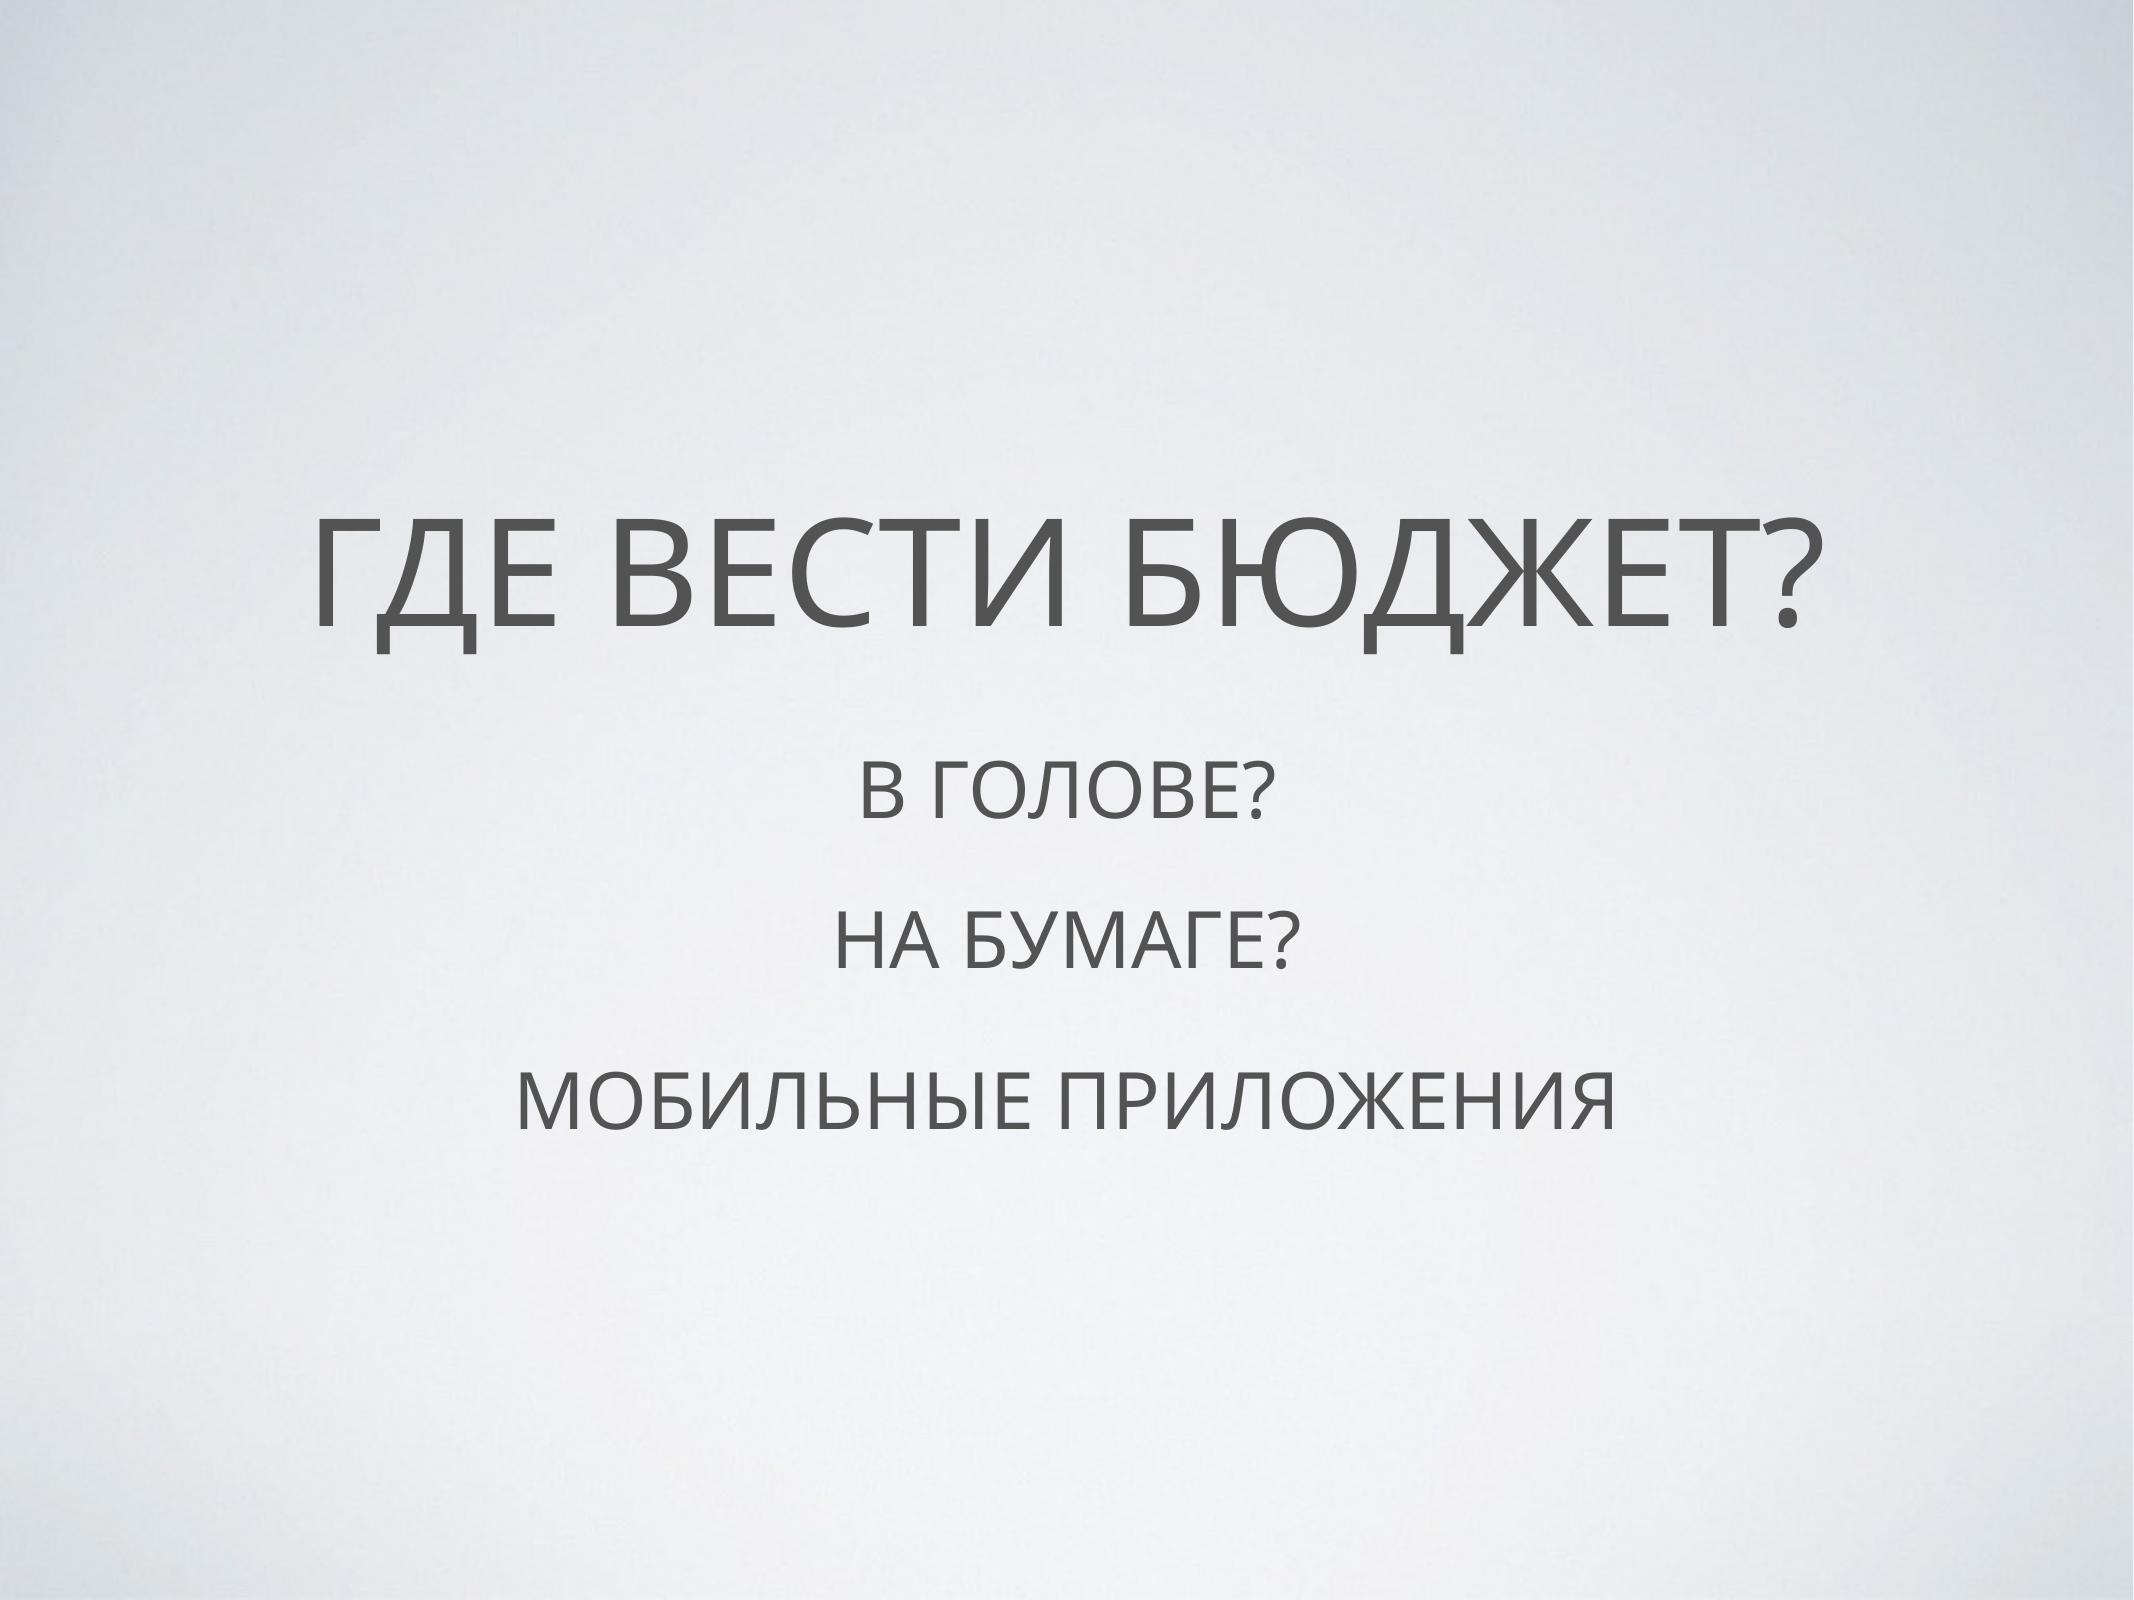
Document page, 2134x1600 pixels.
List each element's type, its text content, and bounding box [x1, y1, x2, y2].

text_box НА БУМАГЕ? [208, 881, 1925, 1041]
picture [0, 0, 2134, 1600]
list В ГОЛОВЕ? [207, 730, 1926, 918]
title Где вести бюджет? [207, 460, 1926, 673]
text_box МОБИЛЬНЫЕ ПРИЛОЖЕНИЯ [208, 1041, 1925, 1227]
